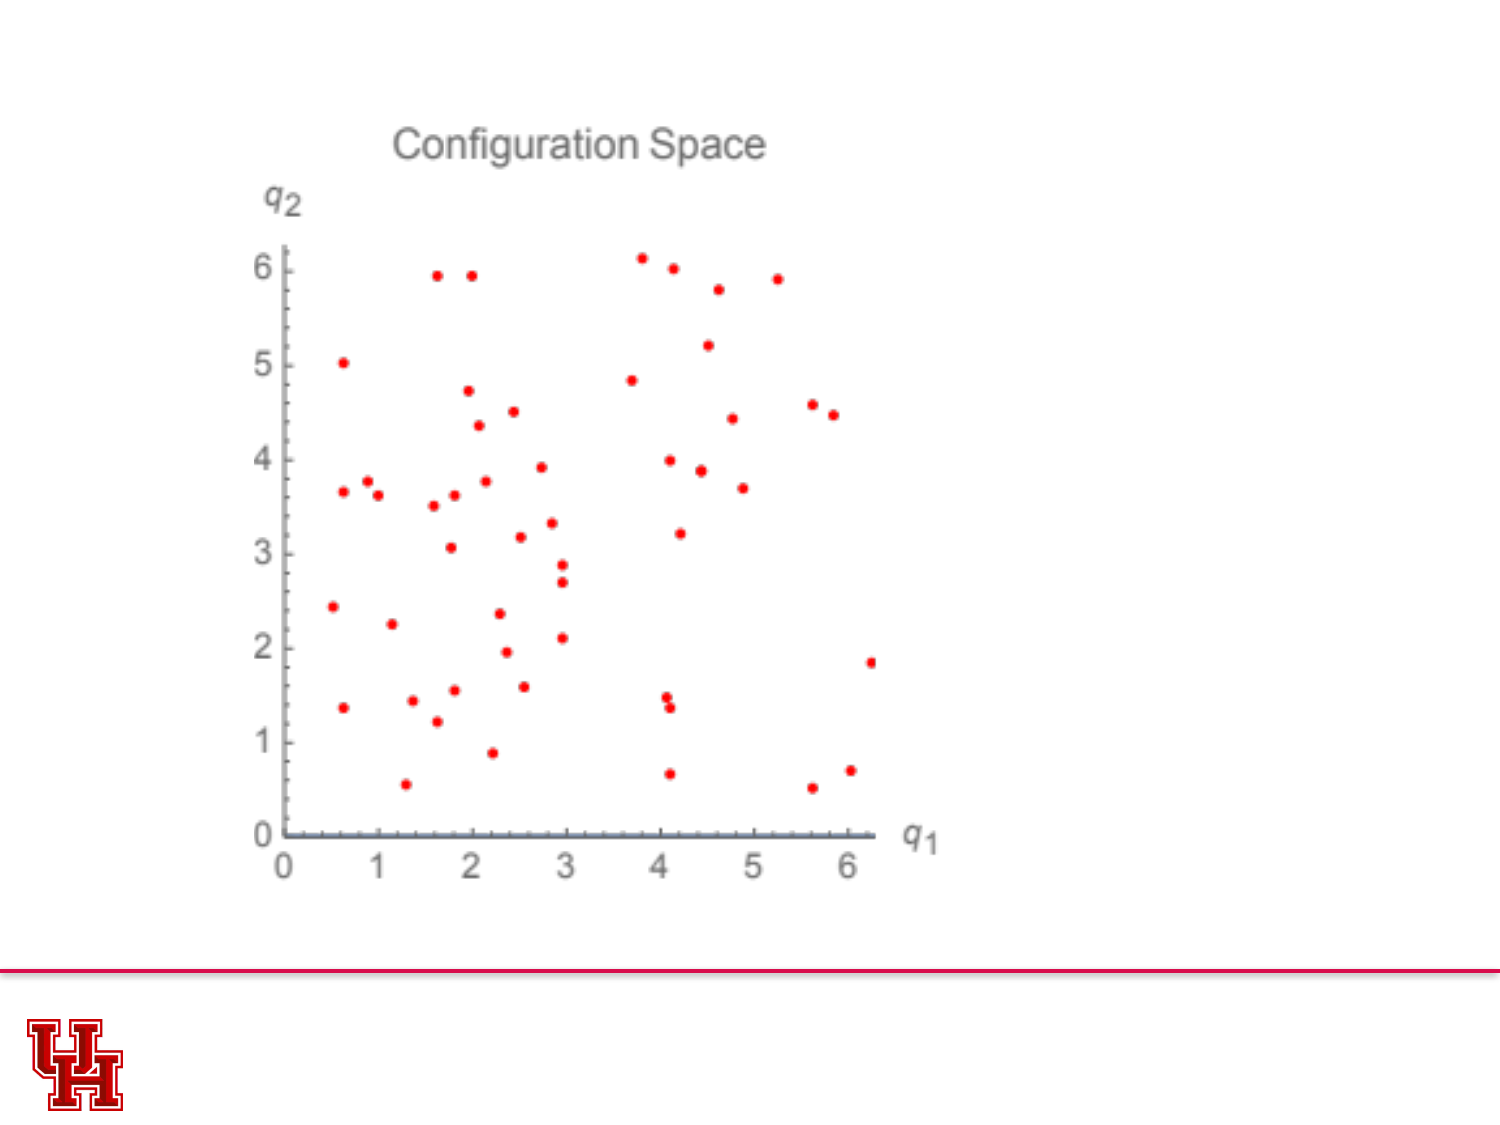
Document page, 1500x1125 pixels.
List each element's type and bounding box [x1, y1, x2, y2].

picture [27, 1019, 123, 1111]
picture [253, 120, 946, 893]
